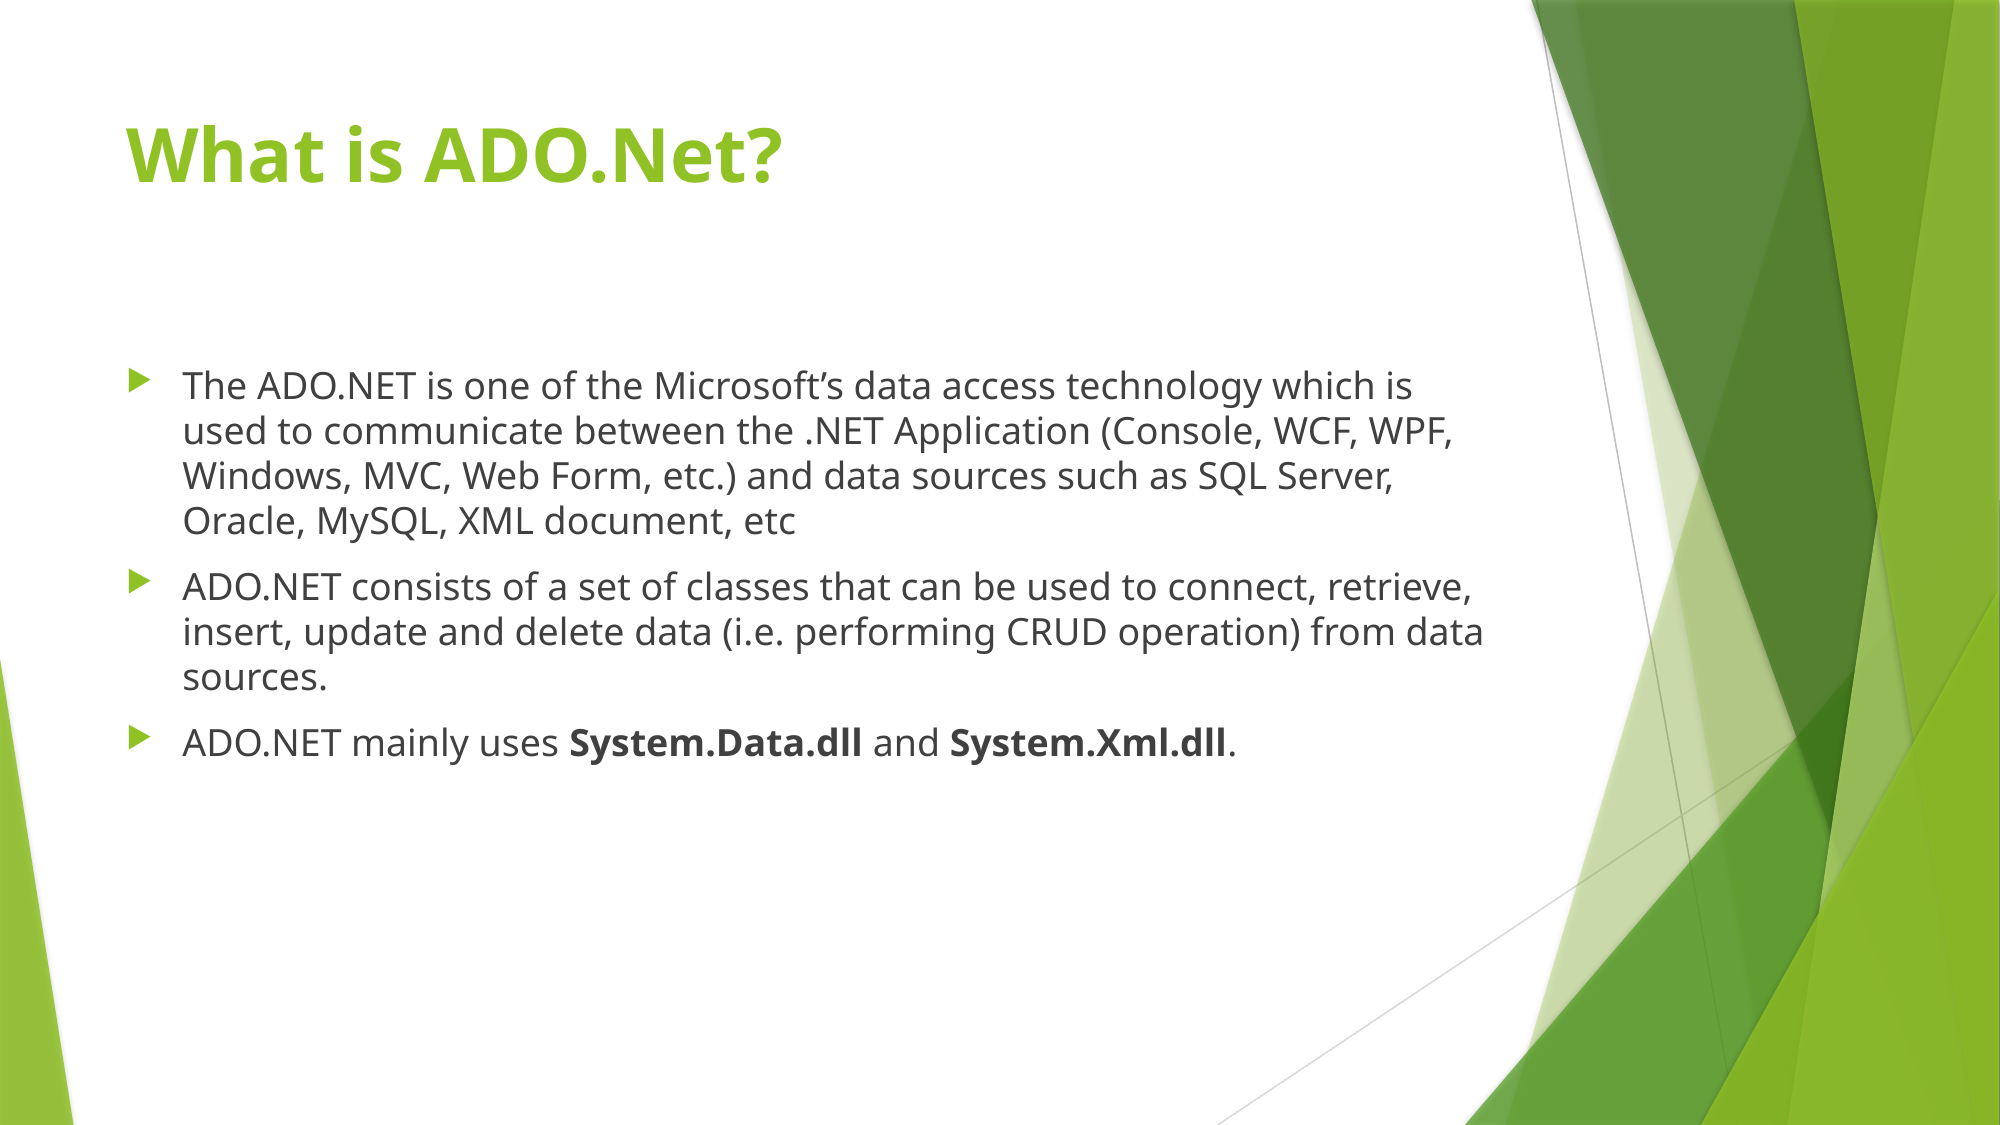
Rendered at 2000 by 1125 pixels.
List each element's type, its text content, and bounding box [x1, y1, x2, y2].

title What is ADO.Net? [111, 99, 1521, 317]
list The ADO.NET is one of the Microsoft’s data access technology which is used to communicate between the .NET Application (Console, WCF, WPF, Windows, MVC, Web Form, etc.) and data sources such as SQL Server, Oracle, MySQL, XML document, etc ADO.NET consists of a set of classes that can be used to connect, retrieve, insert, update and delete data (i.e. performing CRUD operation) from data sources. ADO.NET mainly uses System.Data.dll and System.Xml.dll. [111, 354, 1521, 992]
